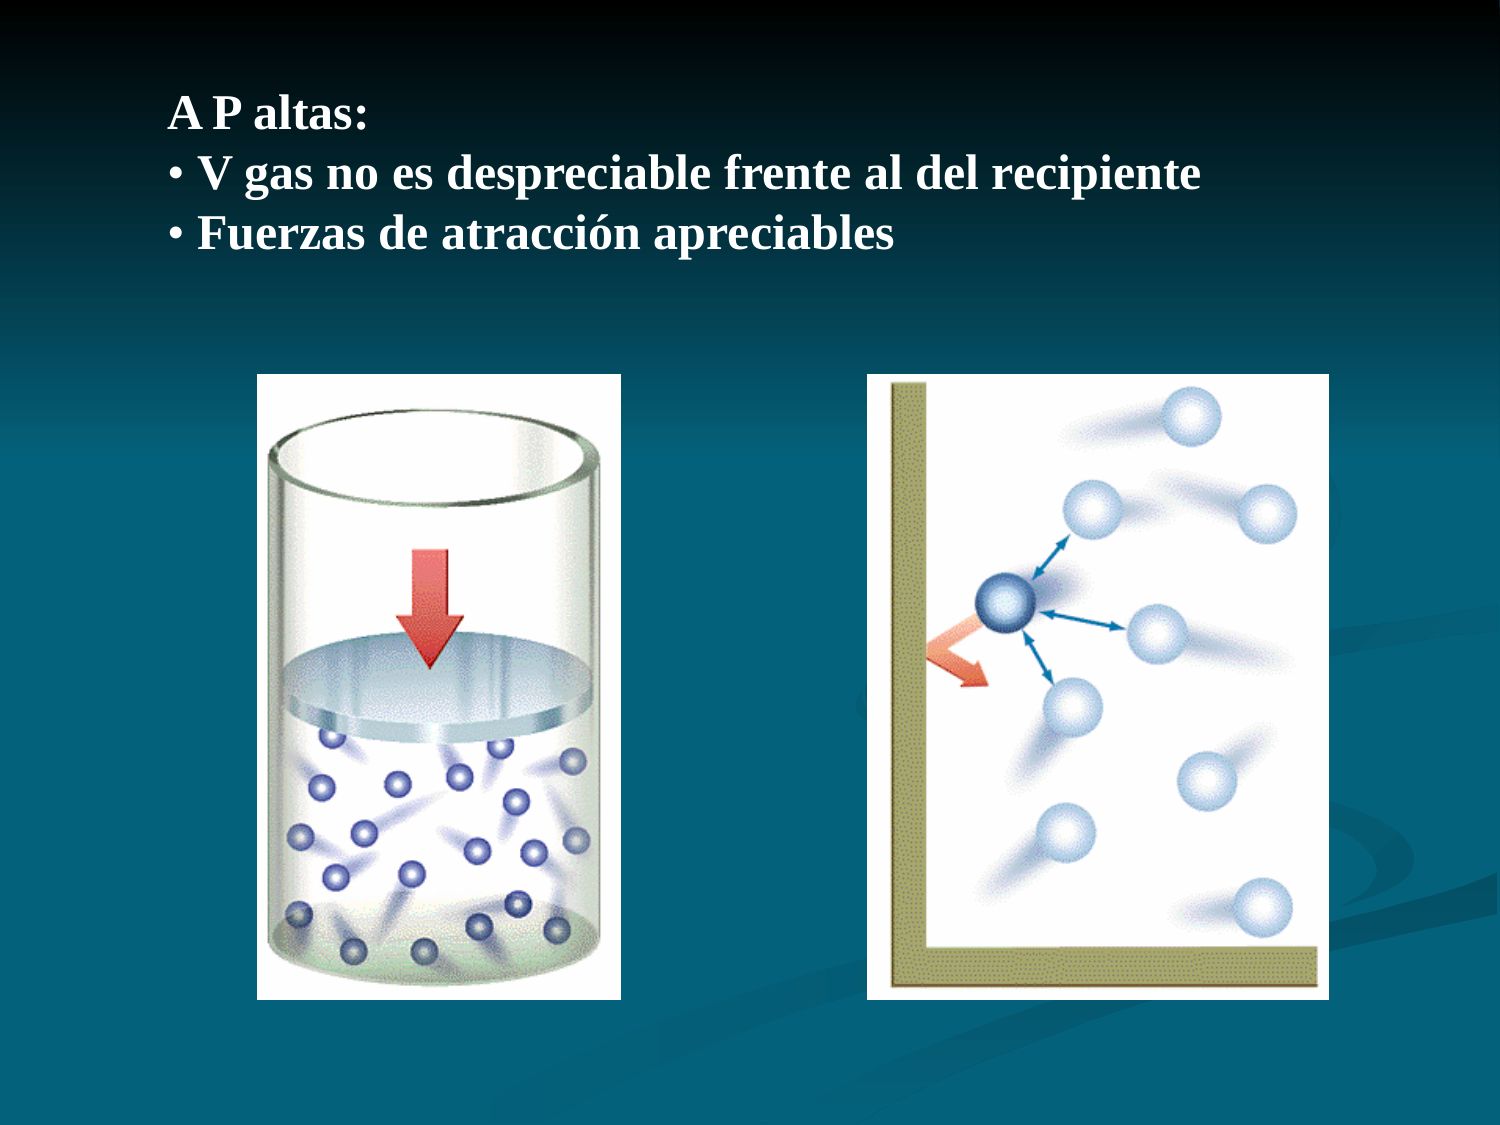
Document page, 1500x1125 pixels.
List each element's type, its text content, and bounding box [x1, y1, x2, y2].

picture [868, 375, 1328, 999]
picture [258, 375, 620, 999]
text_box A P altas: • V gas no es despreciable frente al del recipiente • Fuerzas de atracción apreciables [152, 72, 1348, 268]
